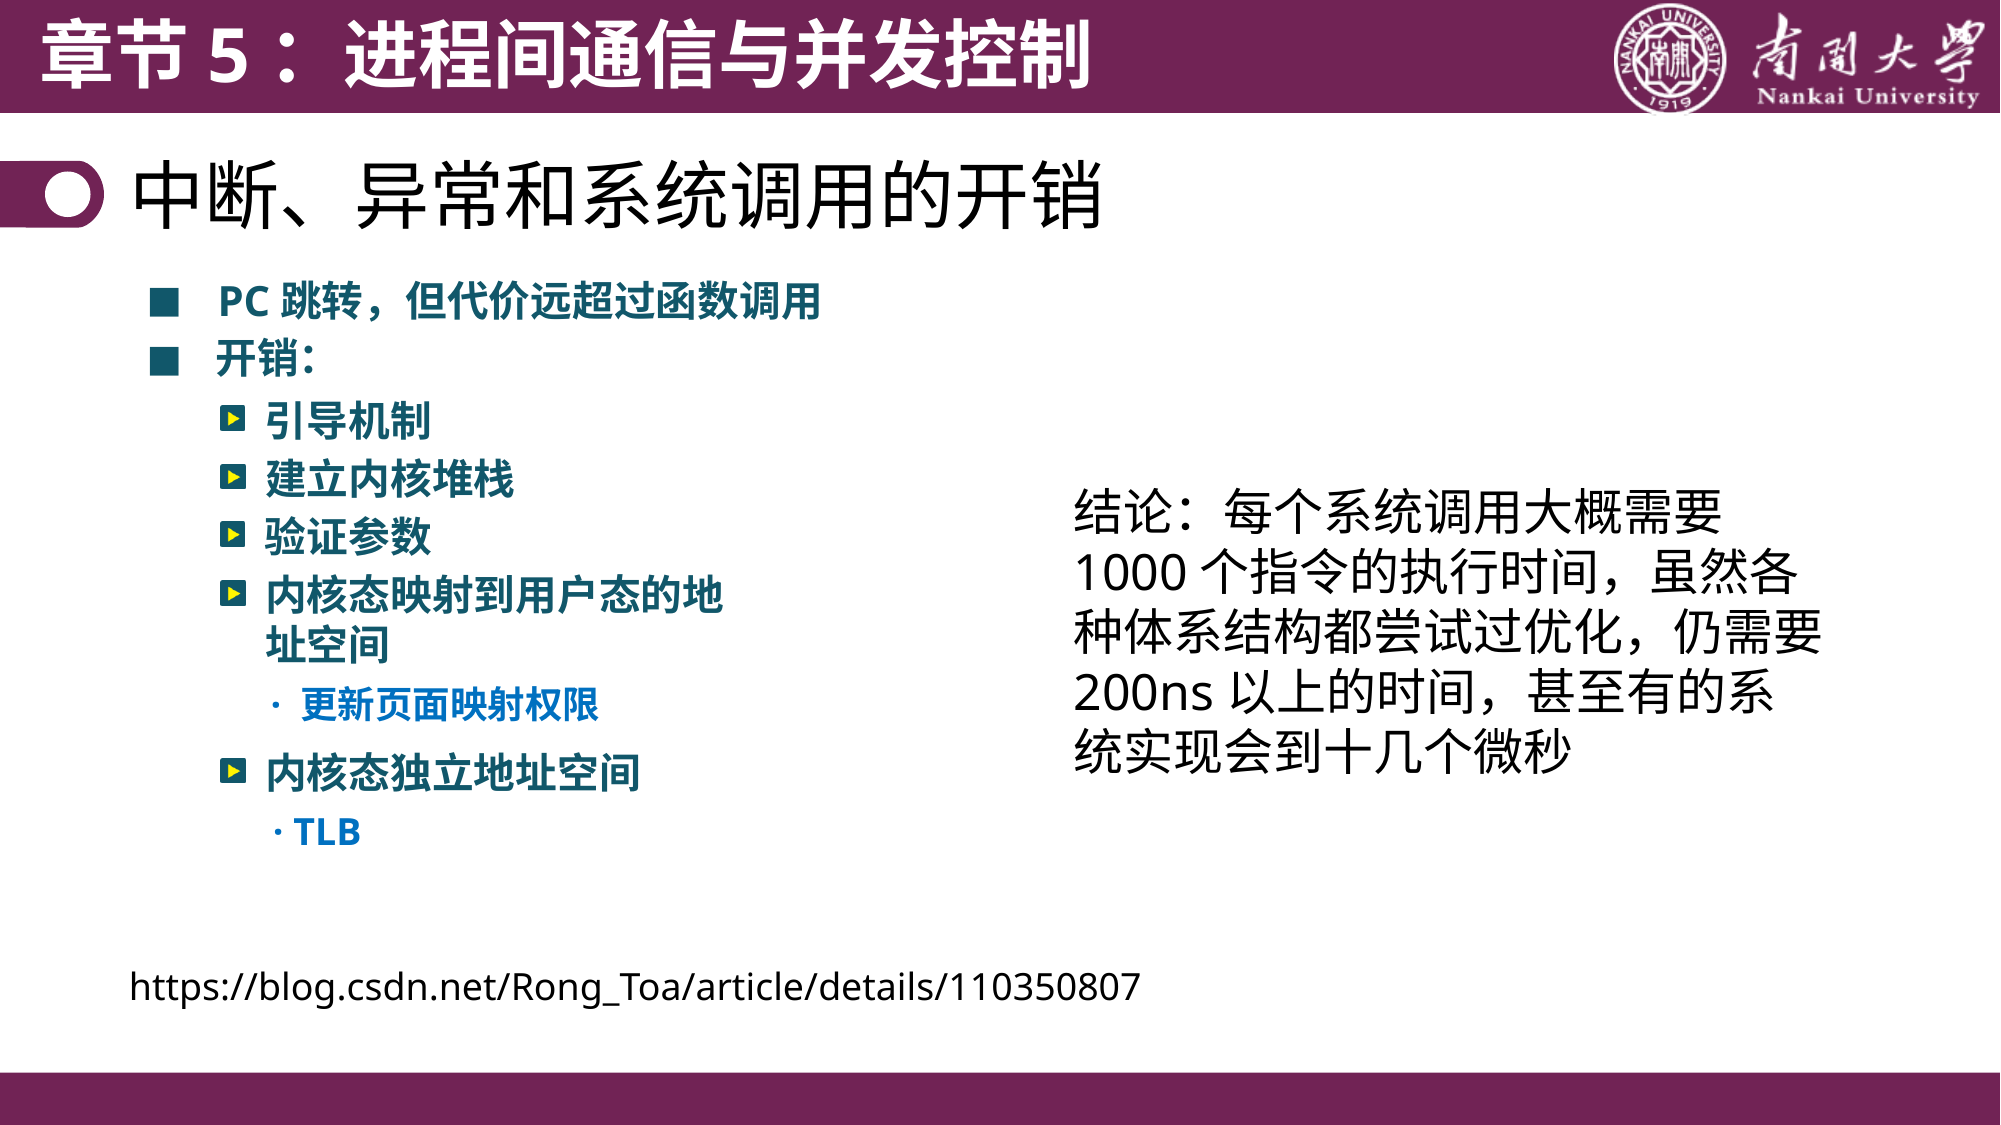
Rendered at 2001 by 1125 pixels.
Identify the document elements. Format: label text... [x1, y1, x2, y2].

picture [1614, 2, 2001, 120]
title 中断、异常和系统调用的开销 [114, 143, 1886, 255]
text_box https://blog.csdn.net/Rong_Toa/article/details/110350807 [114, 955, 1768, 1016]
text_box 结论：每个系统调用大概需要1000个指令的执行时间，虽然各种体系结构都尝试过优化，仍需要200ns以上的时间，甚至有的系统实现会到十几个微秒 [1059, 472, 1839, 788]
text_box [137, 266, 982, 333]
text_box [125, 324, 771, 862]
